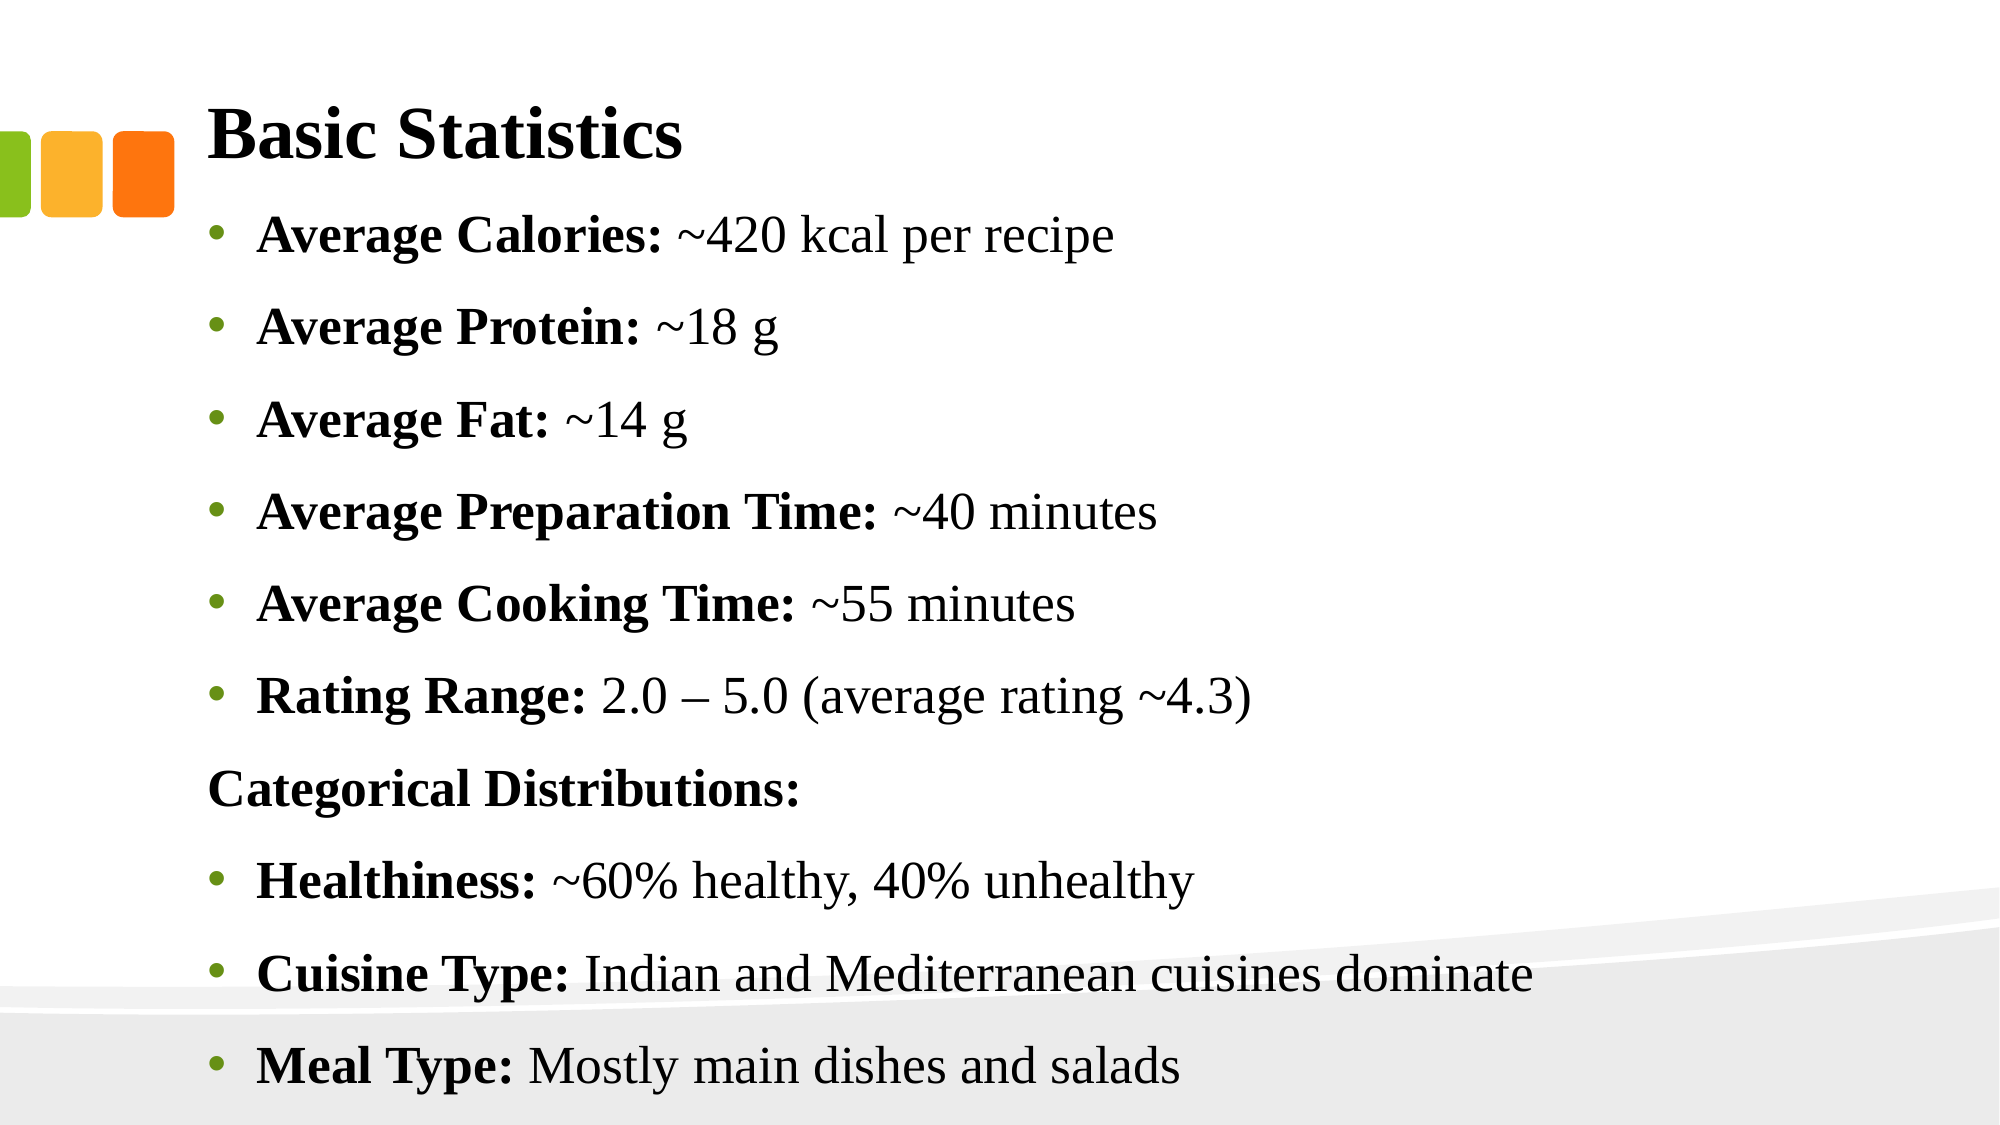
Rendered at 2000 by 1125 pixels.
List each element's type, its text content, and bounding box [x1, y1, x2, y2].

list Average Calories: ~420 kcal per recipe Average Protein: ~18 g Average Fat: ~14 g Average Preparation Time: ~40 minutes Average Cooking Time: ~55 minutes Rating Range: 2.0 – 5.0 (average rating ~4.3) Categorical Distributions: Healthiness: ~60% healthy, 40% unhealthy Cuisine Type: Indian and Mediterranean cuisines dominate Meal Type: Mostly main dishes and salads [187, 196, 1787, 1106]
title Basic Statistics [187, 58, 1787, 184]
